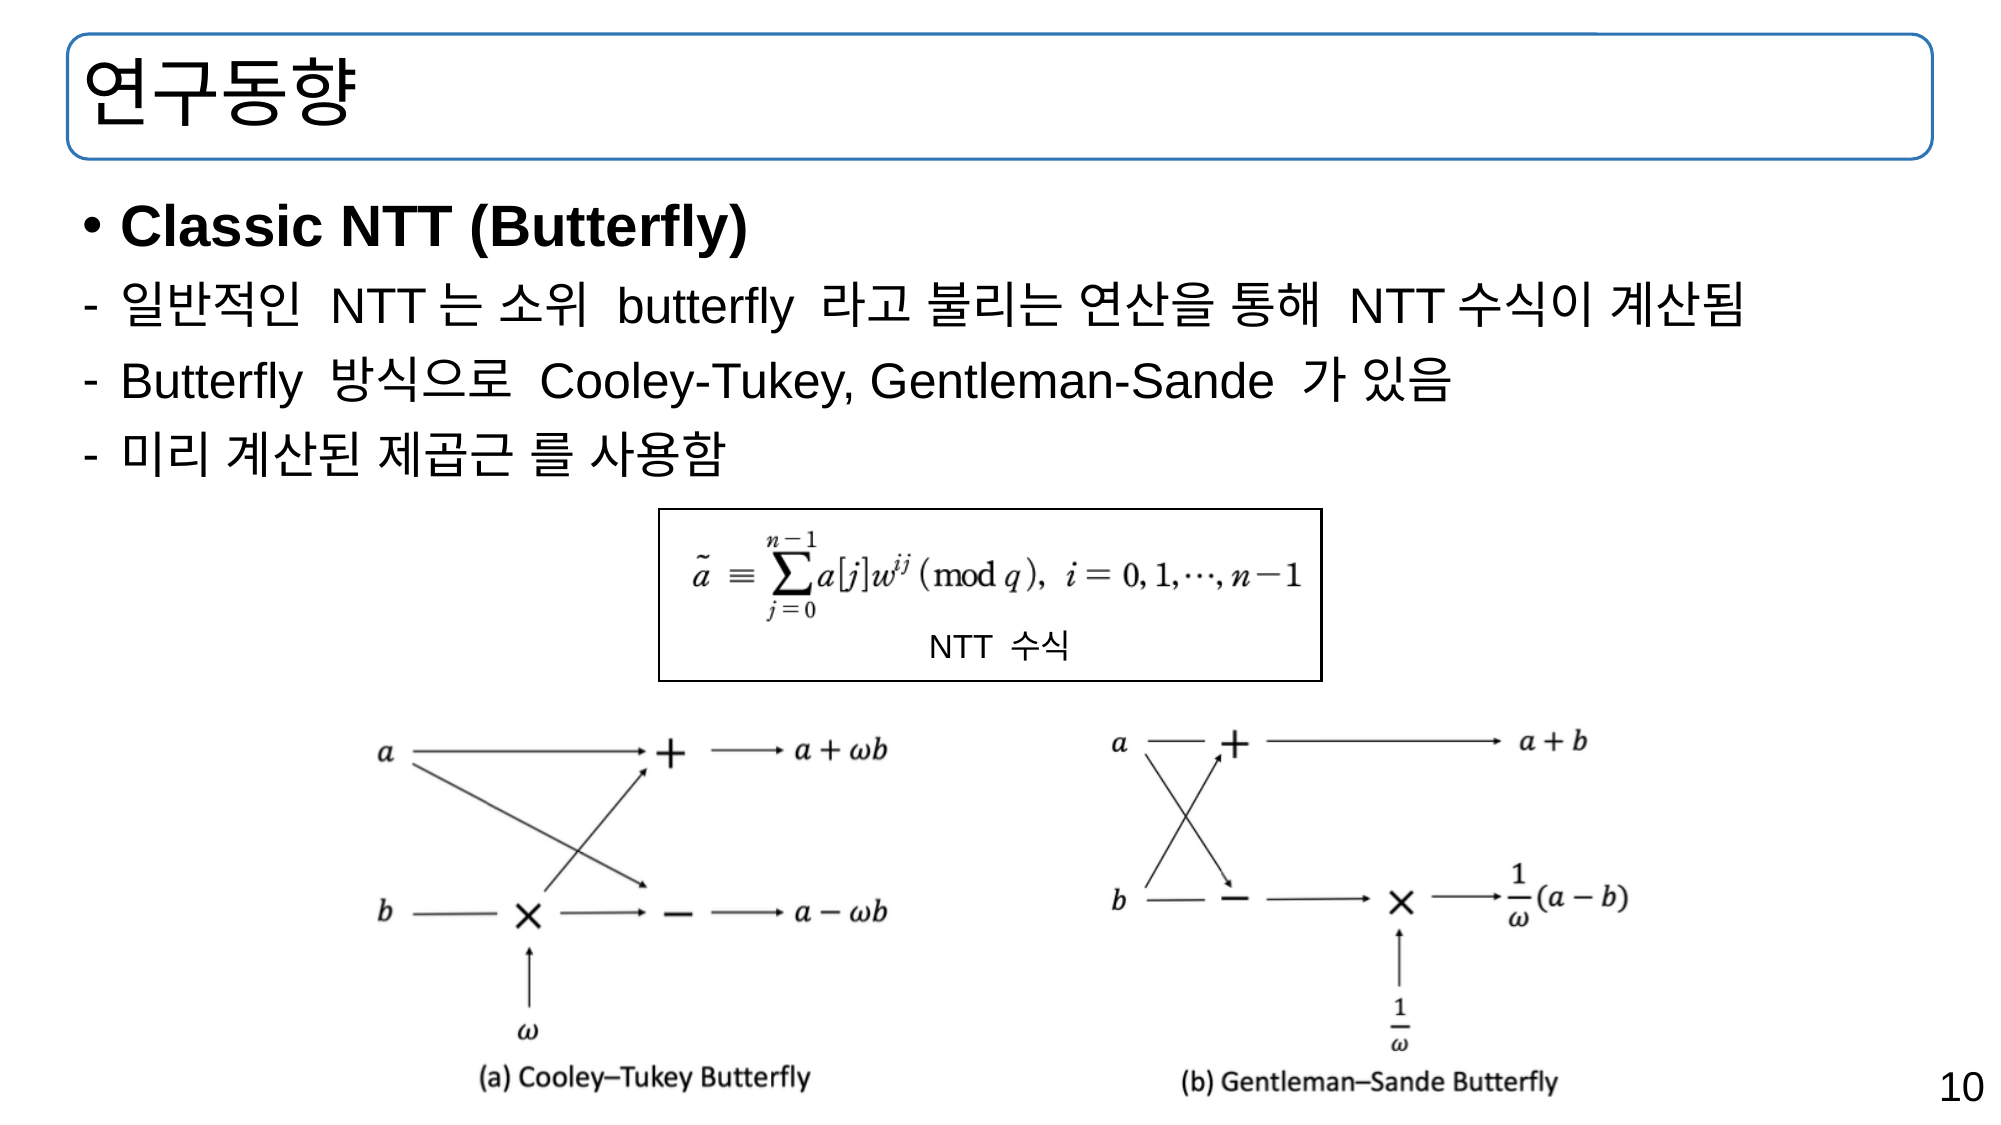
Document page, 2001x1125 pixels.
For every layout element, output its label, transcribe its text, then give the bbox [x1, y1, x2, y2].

text_box [658, 508, 1323, 682]
picture [678, 529, 1322, 625]
picture [360, 710, 906, 1108]
picture [1094, 710, 1640, 1108]
title 연구동향 [67, 34, 1933, 160]
